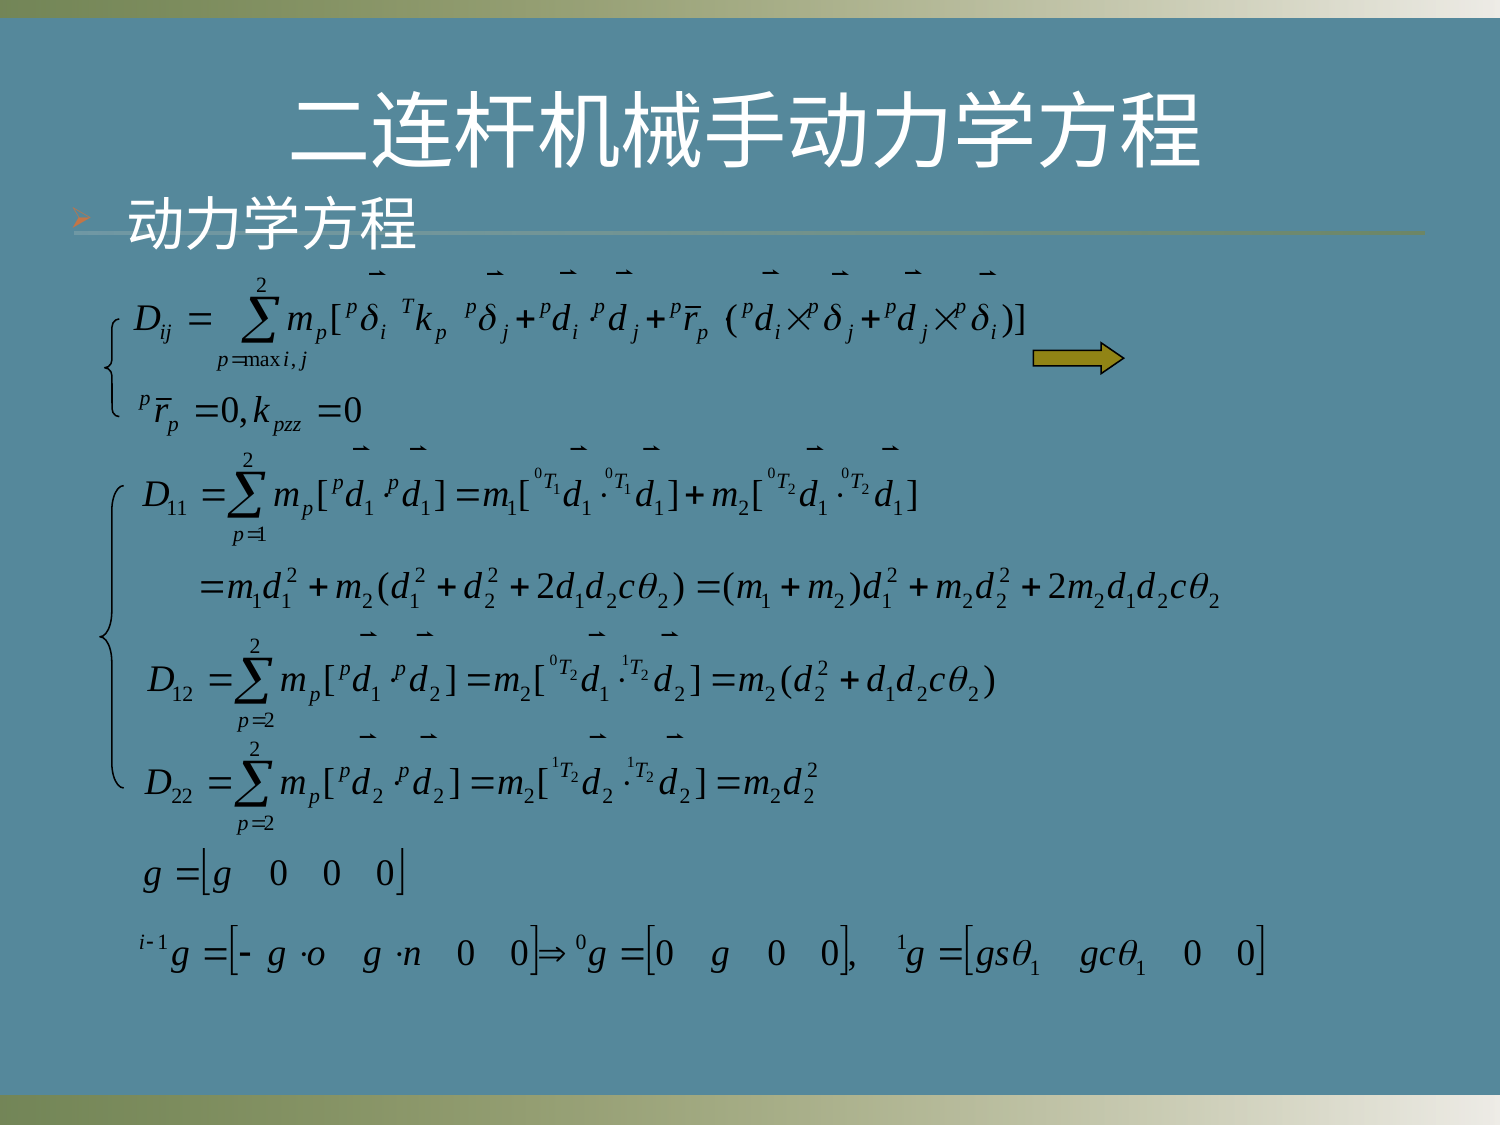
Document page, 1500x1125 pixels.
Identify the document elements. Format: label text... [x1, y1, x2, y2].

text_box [135, 441, 1227, 618]
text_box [140, 628, 1004, 740]
text_box 动力学方程 [55, 179, 1445, 1057]
text_box [99, 485, 124, 788]
text_box [104, 318, 120, 417]
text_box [137, 746, 829, 842]
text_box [126, 267, 1031, 378]
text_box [130, 387, 369, 445]
text_box [1035, 342, 1124, 374]
text_box 二连杆机械手动力学方程 [107, 93, 1383, 162]
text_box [135, 847, 412, 902]
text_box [132, 924, 1271, 983]
